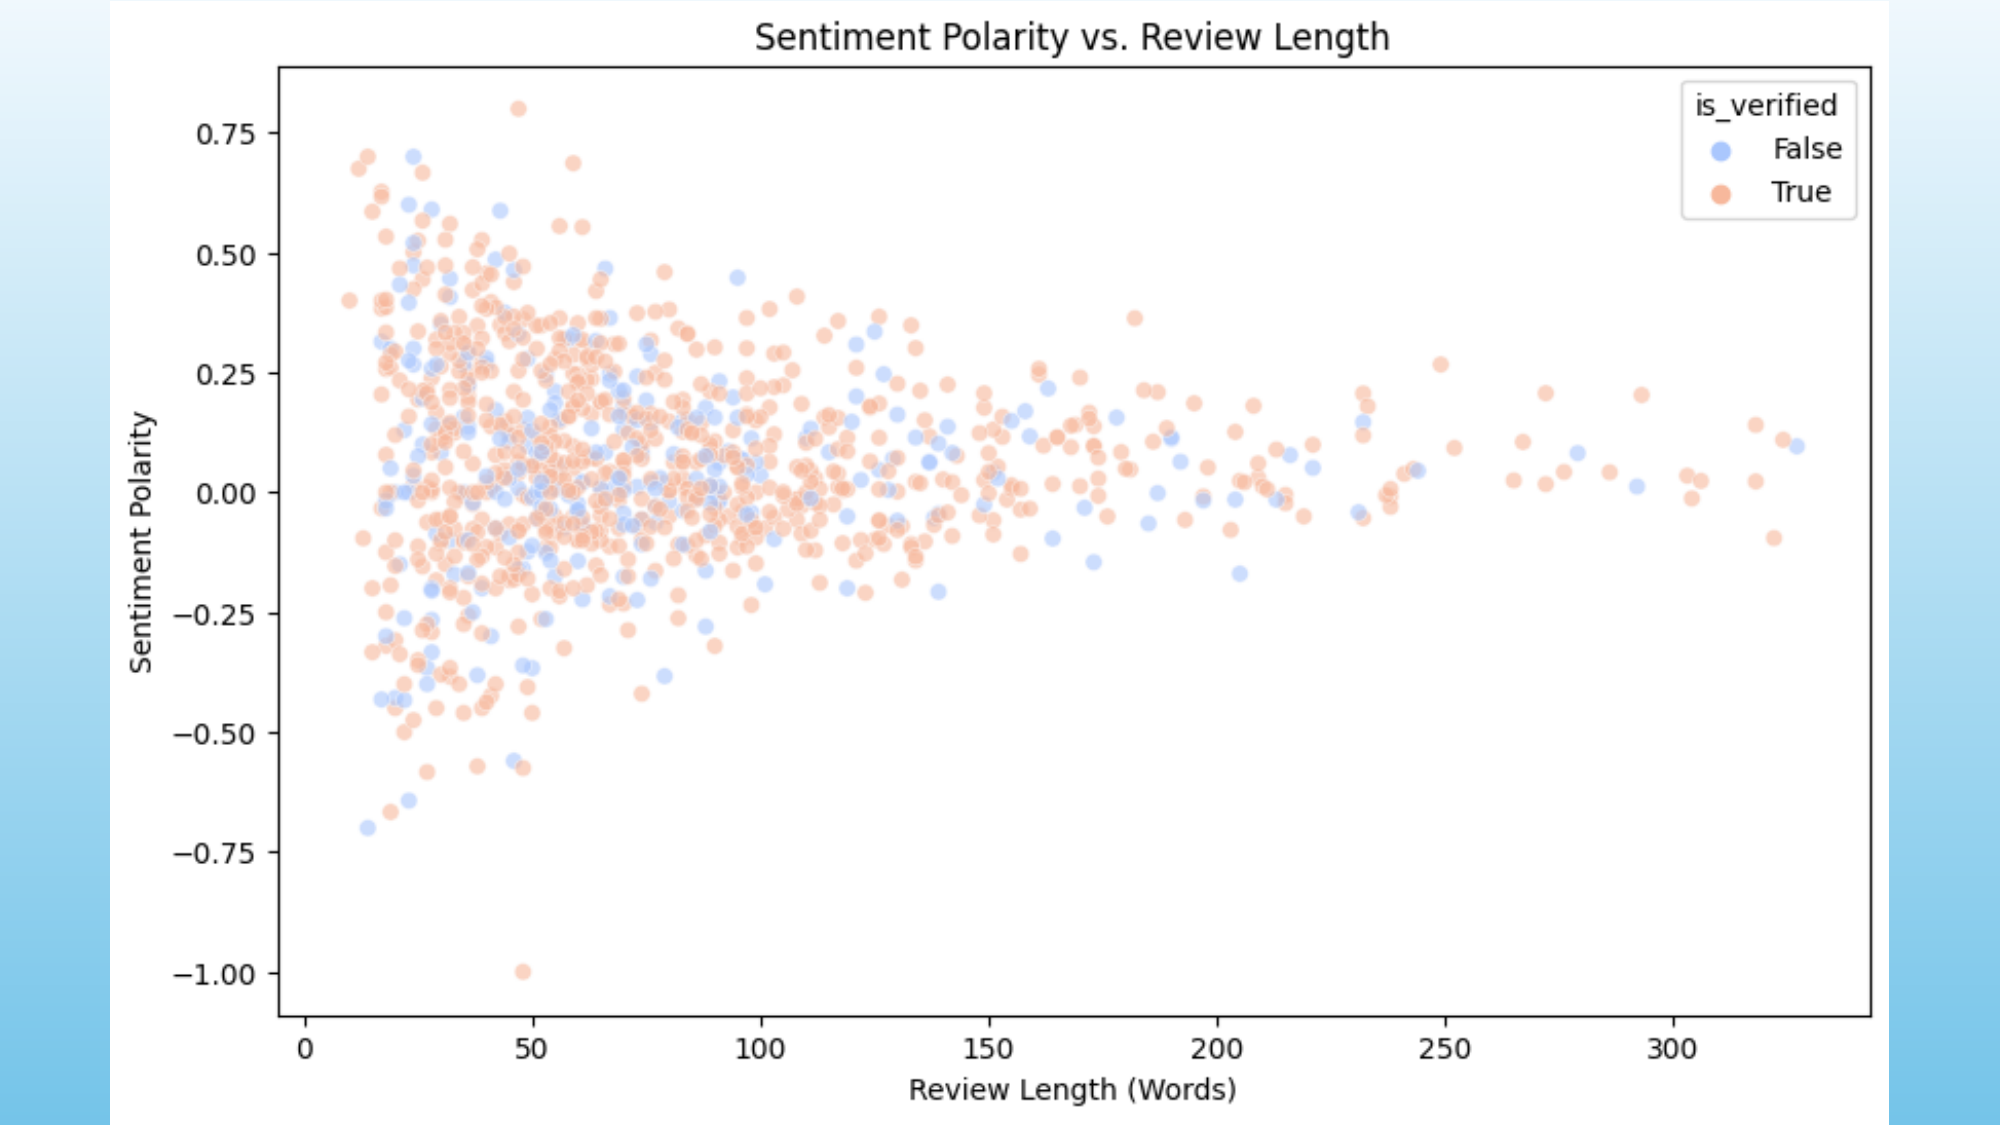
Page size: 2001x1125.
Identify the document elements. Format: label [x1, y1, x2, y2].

list [110, 1, 1890, 1125]
